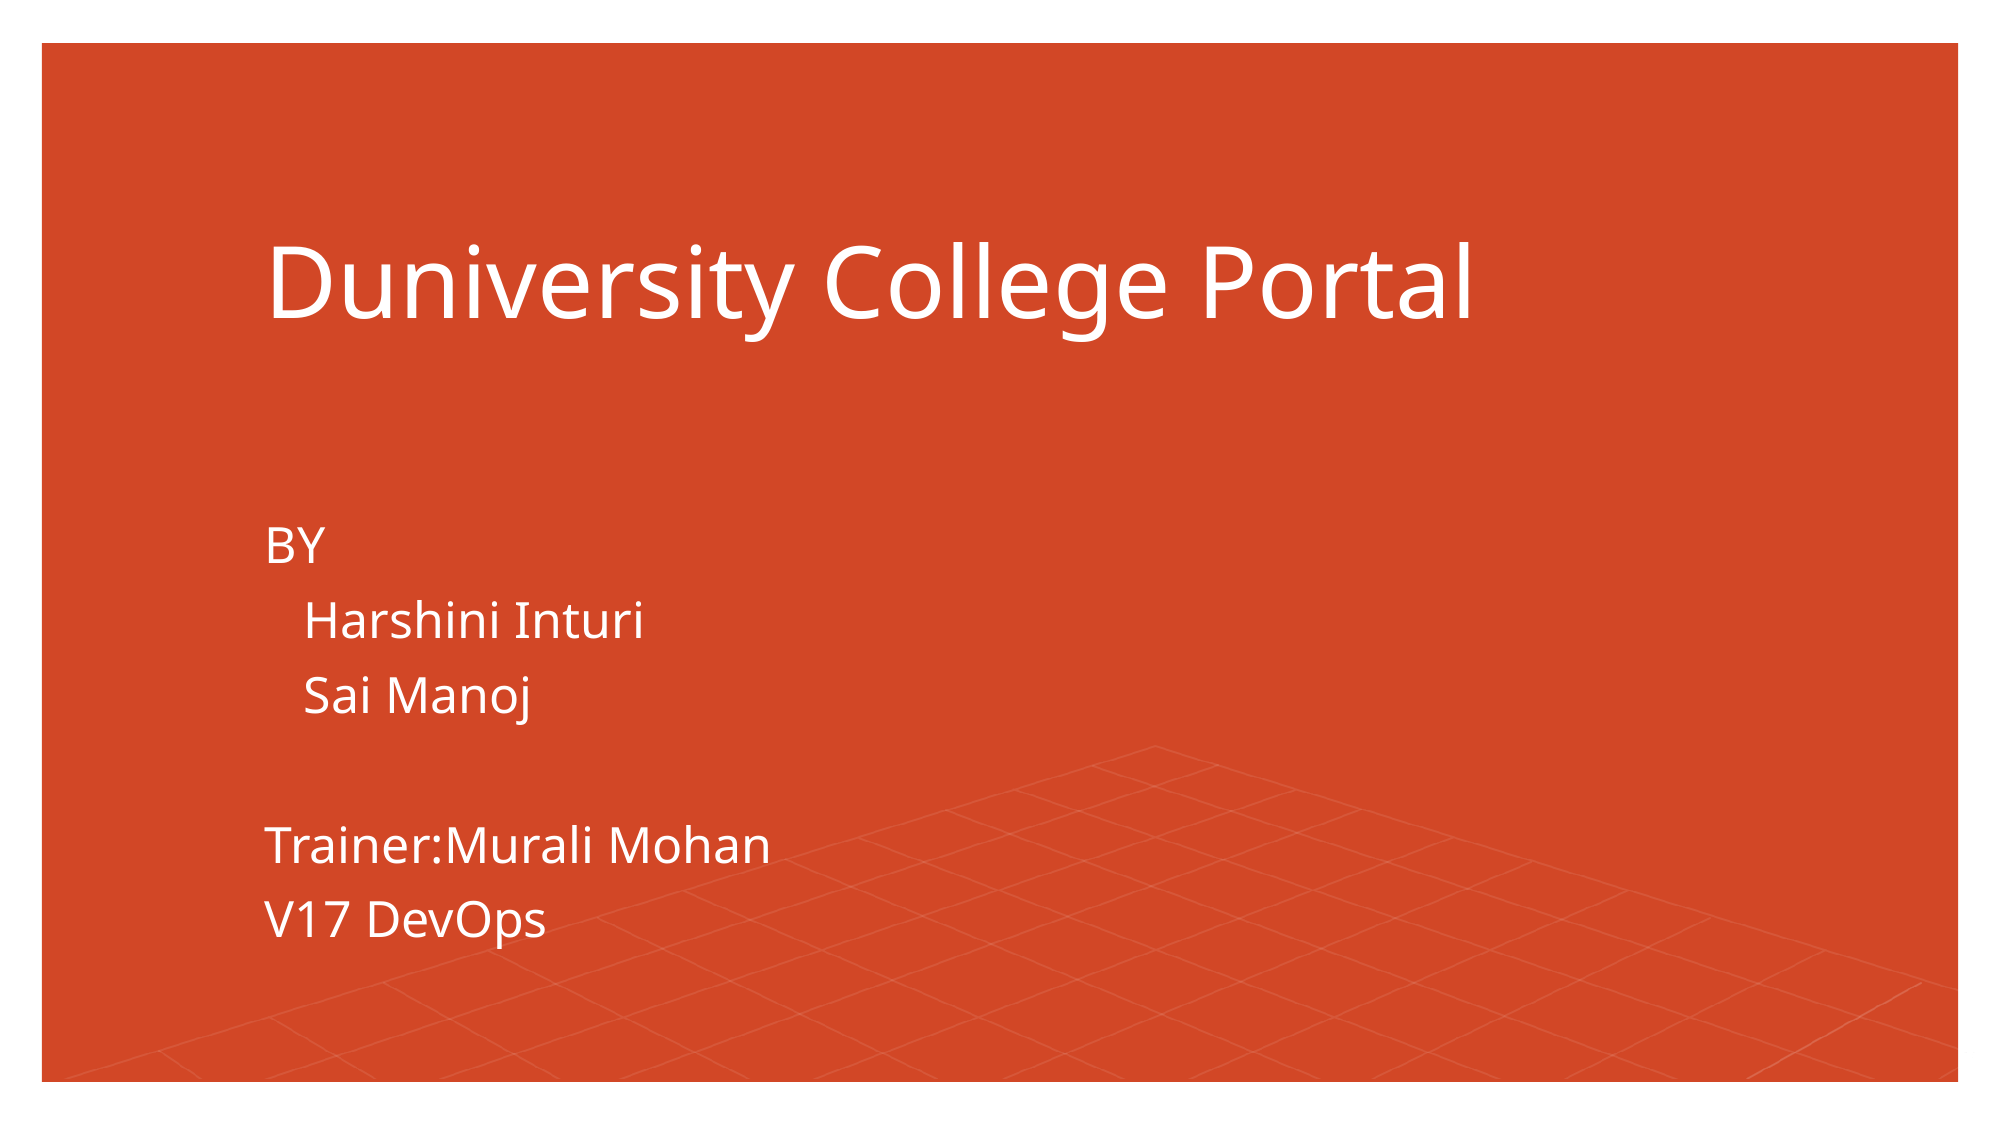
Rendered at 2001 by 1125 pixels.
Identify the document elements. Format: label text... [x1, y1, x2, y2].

title Duniversity College Portal [249, 218, 1750, 513]
picture [56, 745, 1979, 1079]
subtitle BY Harshini Inturi Sai Manoj Trainer:Murali Mohan V17 DevOps [249, 513, 1750, 725]
